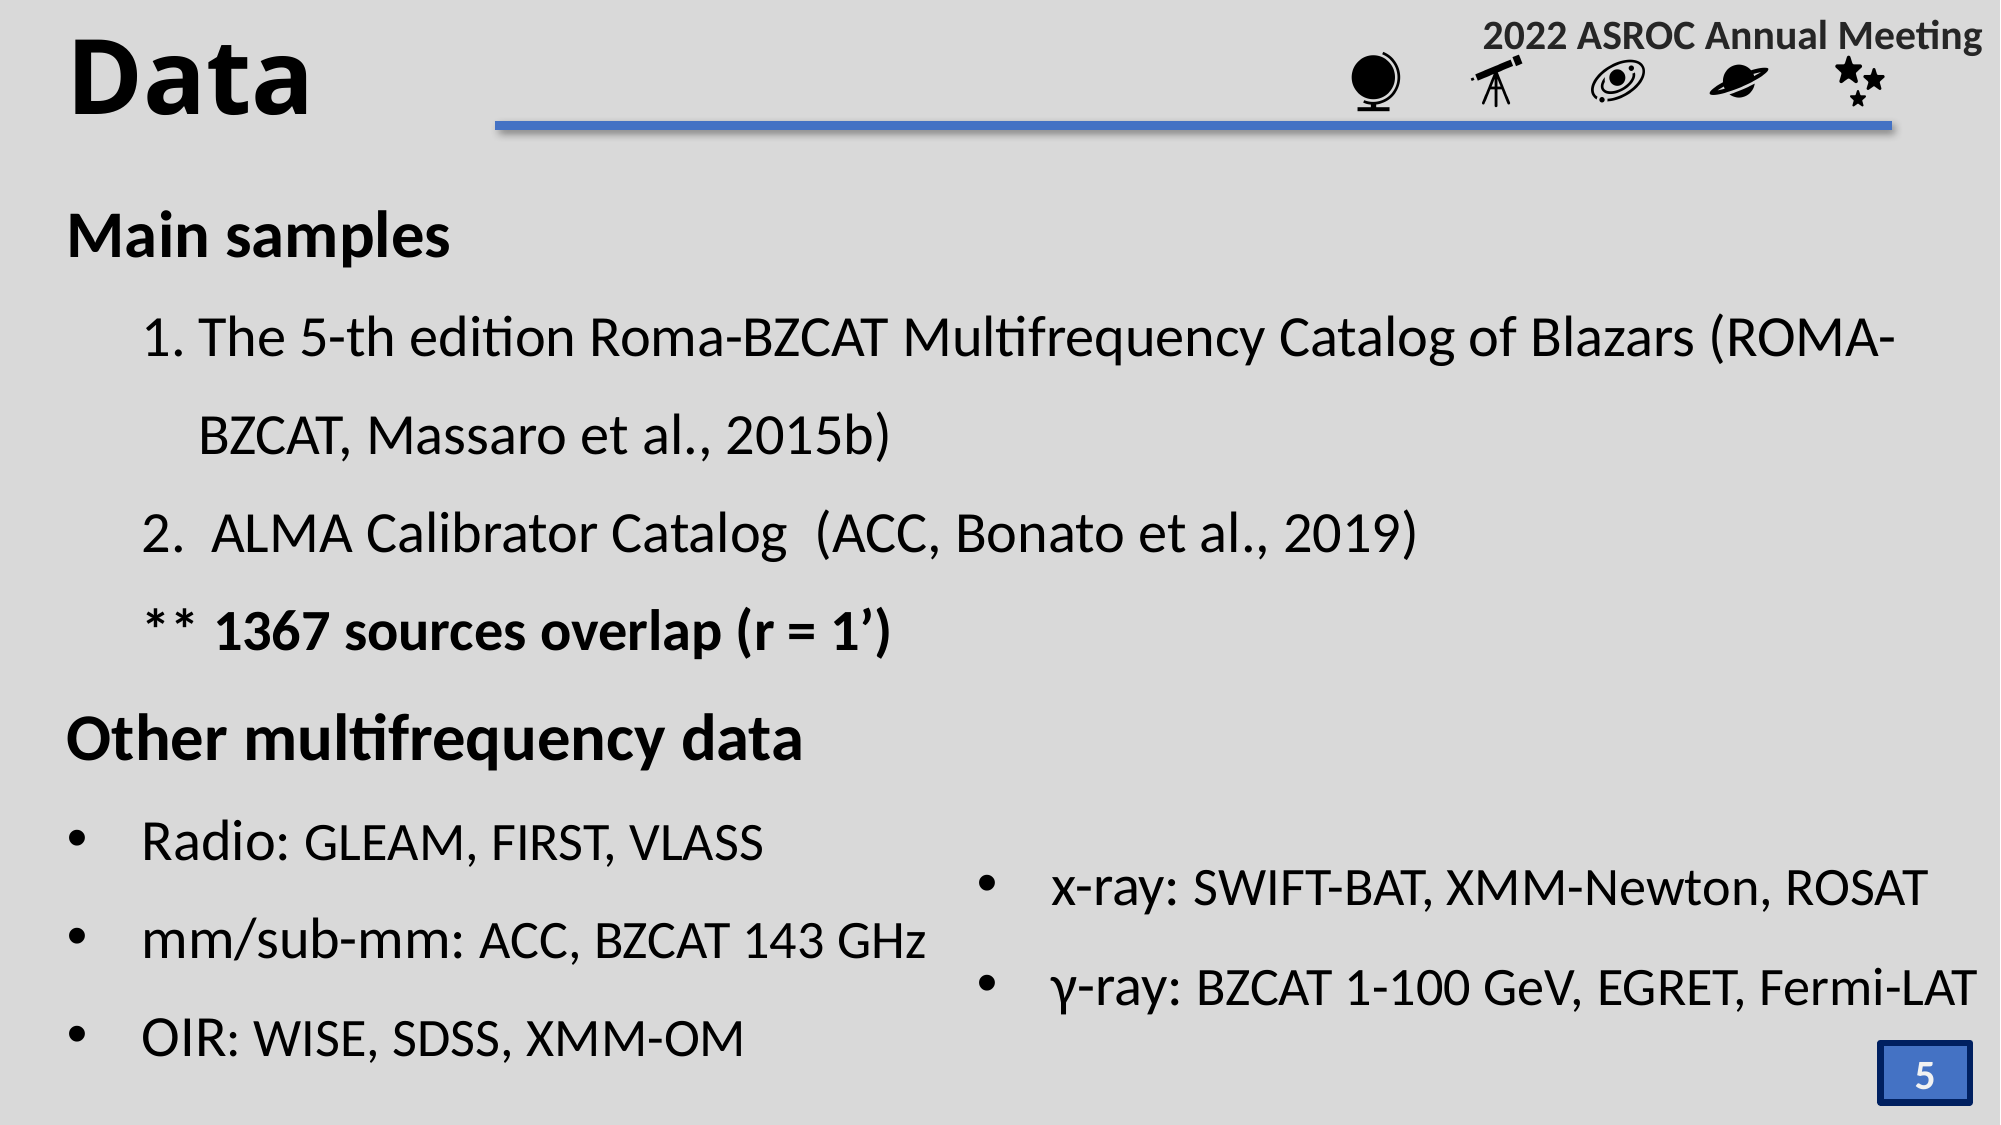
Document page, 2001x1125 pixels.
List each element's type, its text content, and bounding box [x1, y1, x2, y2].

text_box Main samples The 5-th edition Roma-BZCAT Multifrequency Catalog of Blazars (ROMA-BZCAT, Massaro et al., 2015b) ALMA Calibrator Catalog (ACC, Bonato et al., 2019) ** 1367 sources overlap (r = 1’) Other multifrequency data Radio: GLEAM, FIRST, VLASS mm/sub-mm: ACC, BZCAT 143 GHz OIR: WISE, SDSS, XMM-OM [52, 151, 2000, 1076]
slide_number 4 [1877, 1076, 1973, 1106]
text_box Data [51, 16, 1777, 235]
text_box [494, 48, 1892, 126]
text_box x-ray: SWIFT-BAT, XMM-Newton, ROSAT γ-ray: BZCAT 1-100 GeV, EGRET, Fermi-LAT [962, 809, 2000, 1025]
